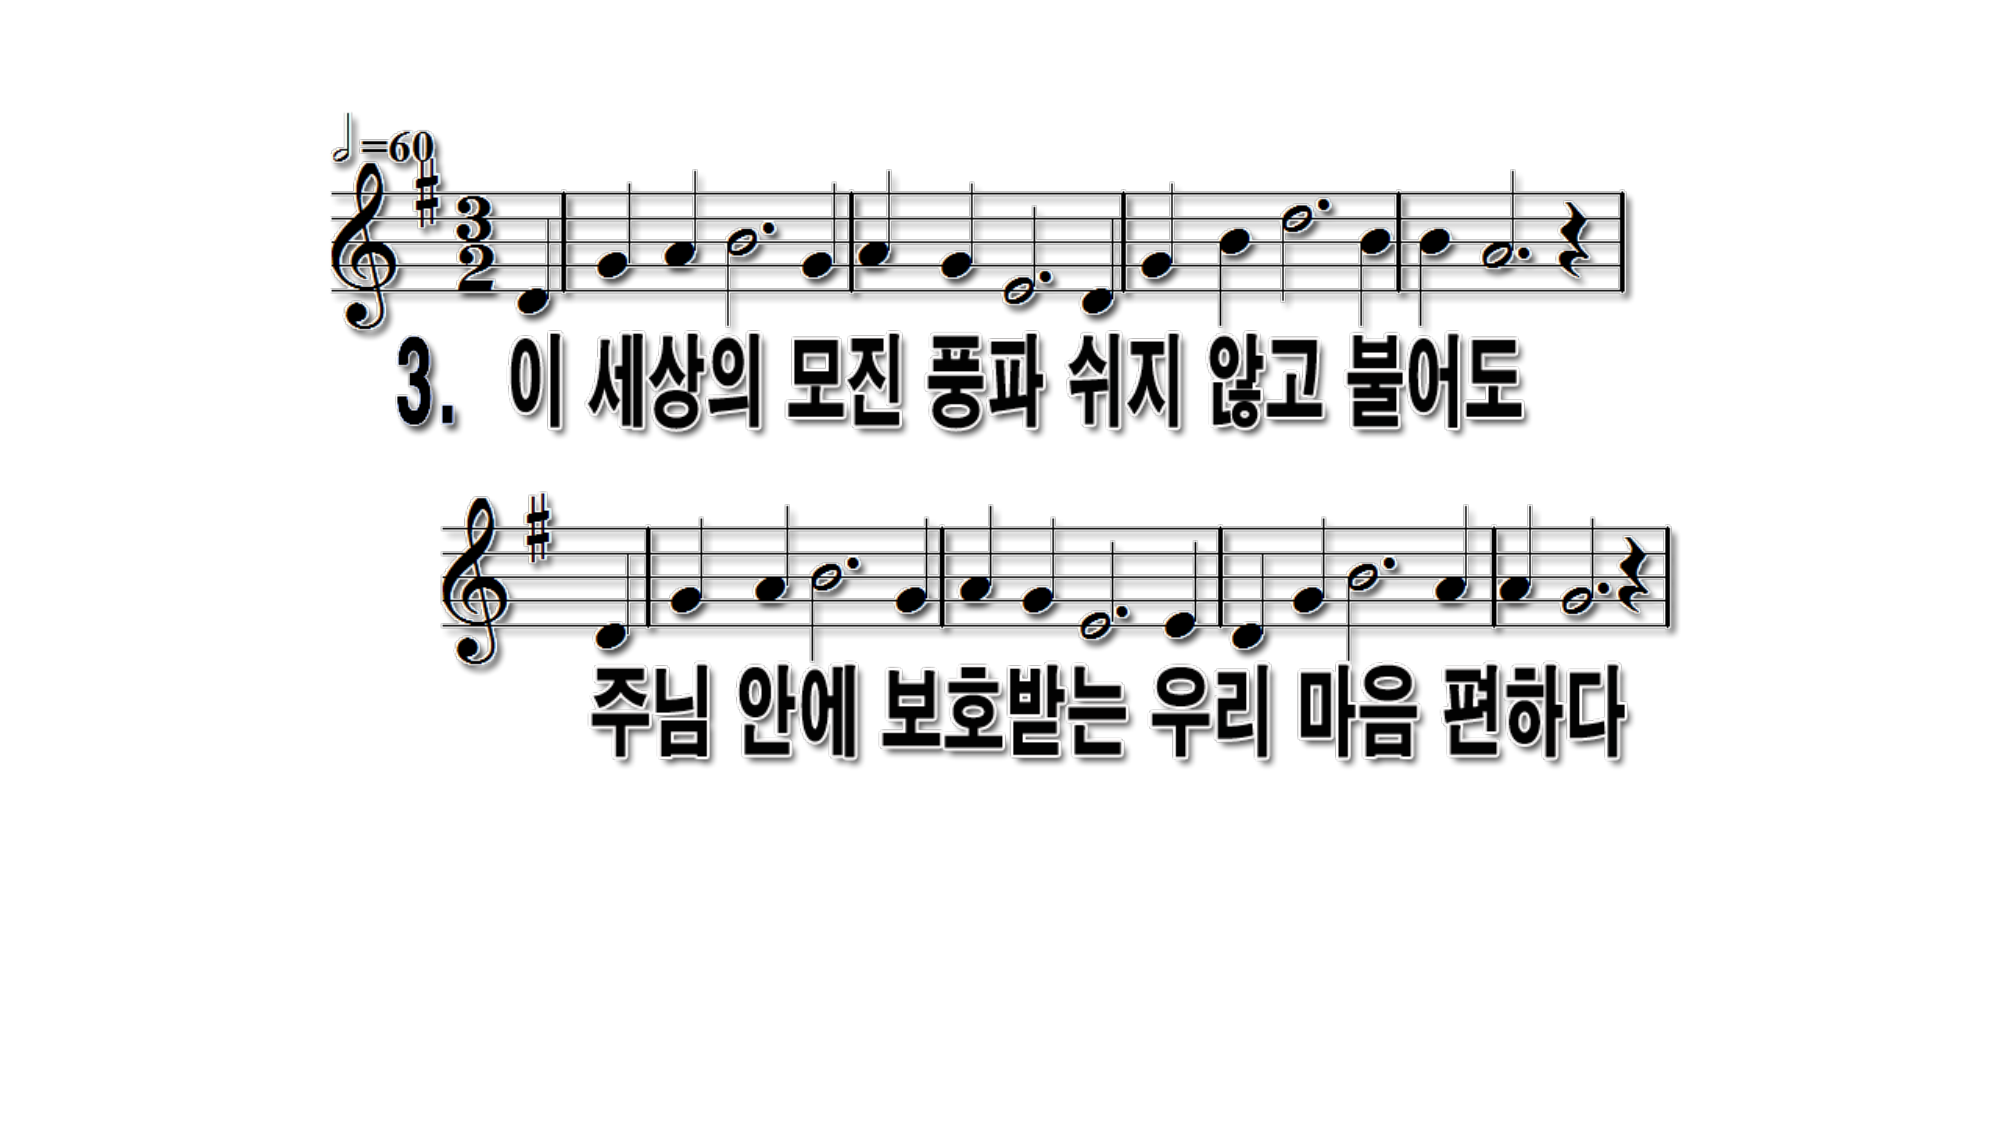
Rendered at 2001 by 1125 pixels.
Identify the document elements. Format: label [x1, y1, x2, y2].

picture [249, 0, 1750, 835]
